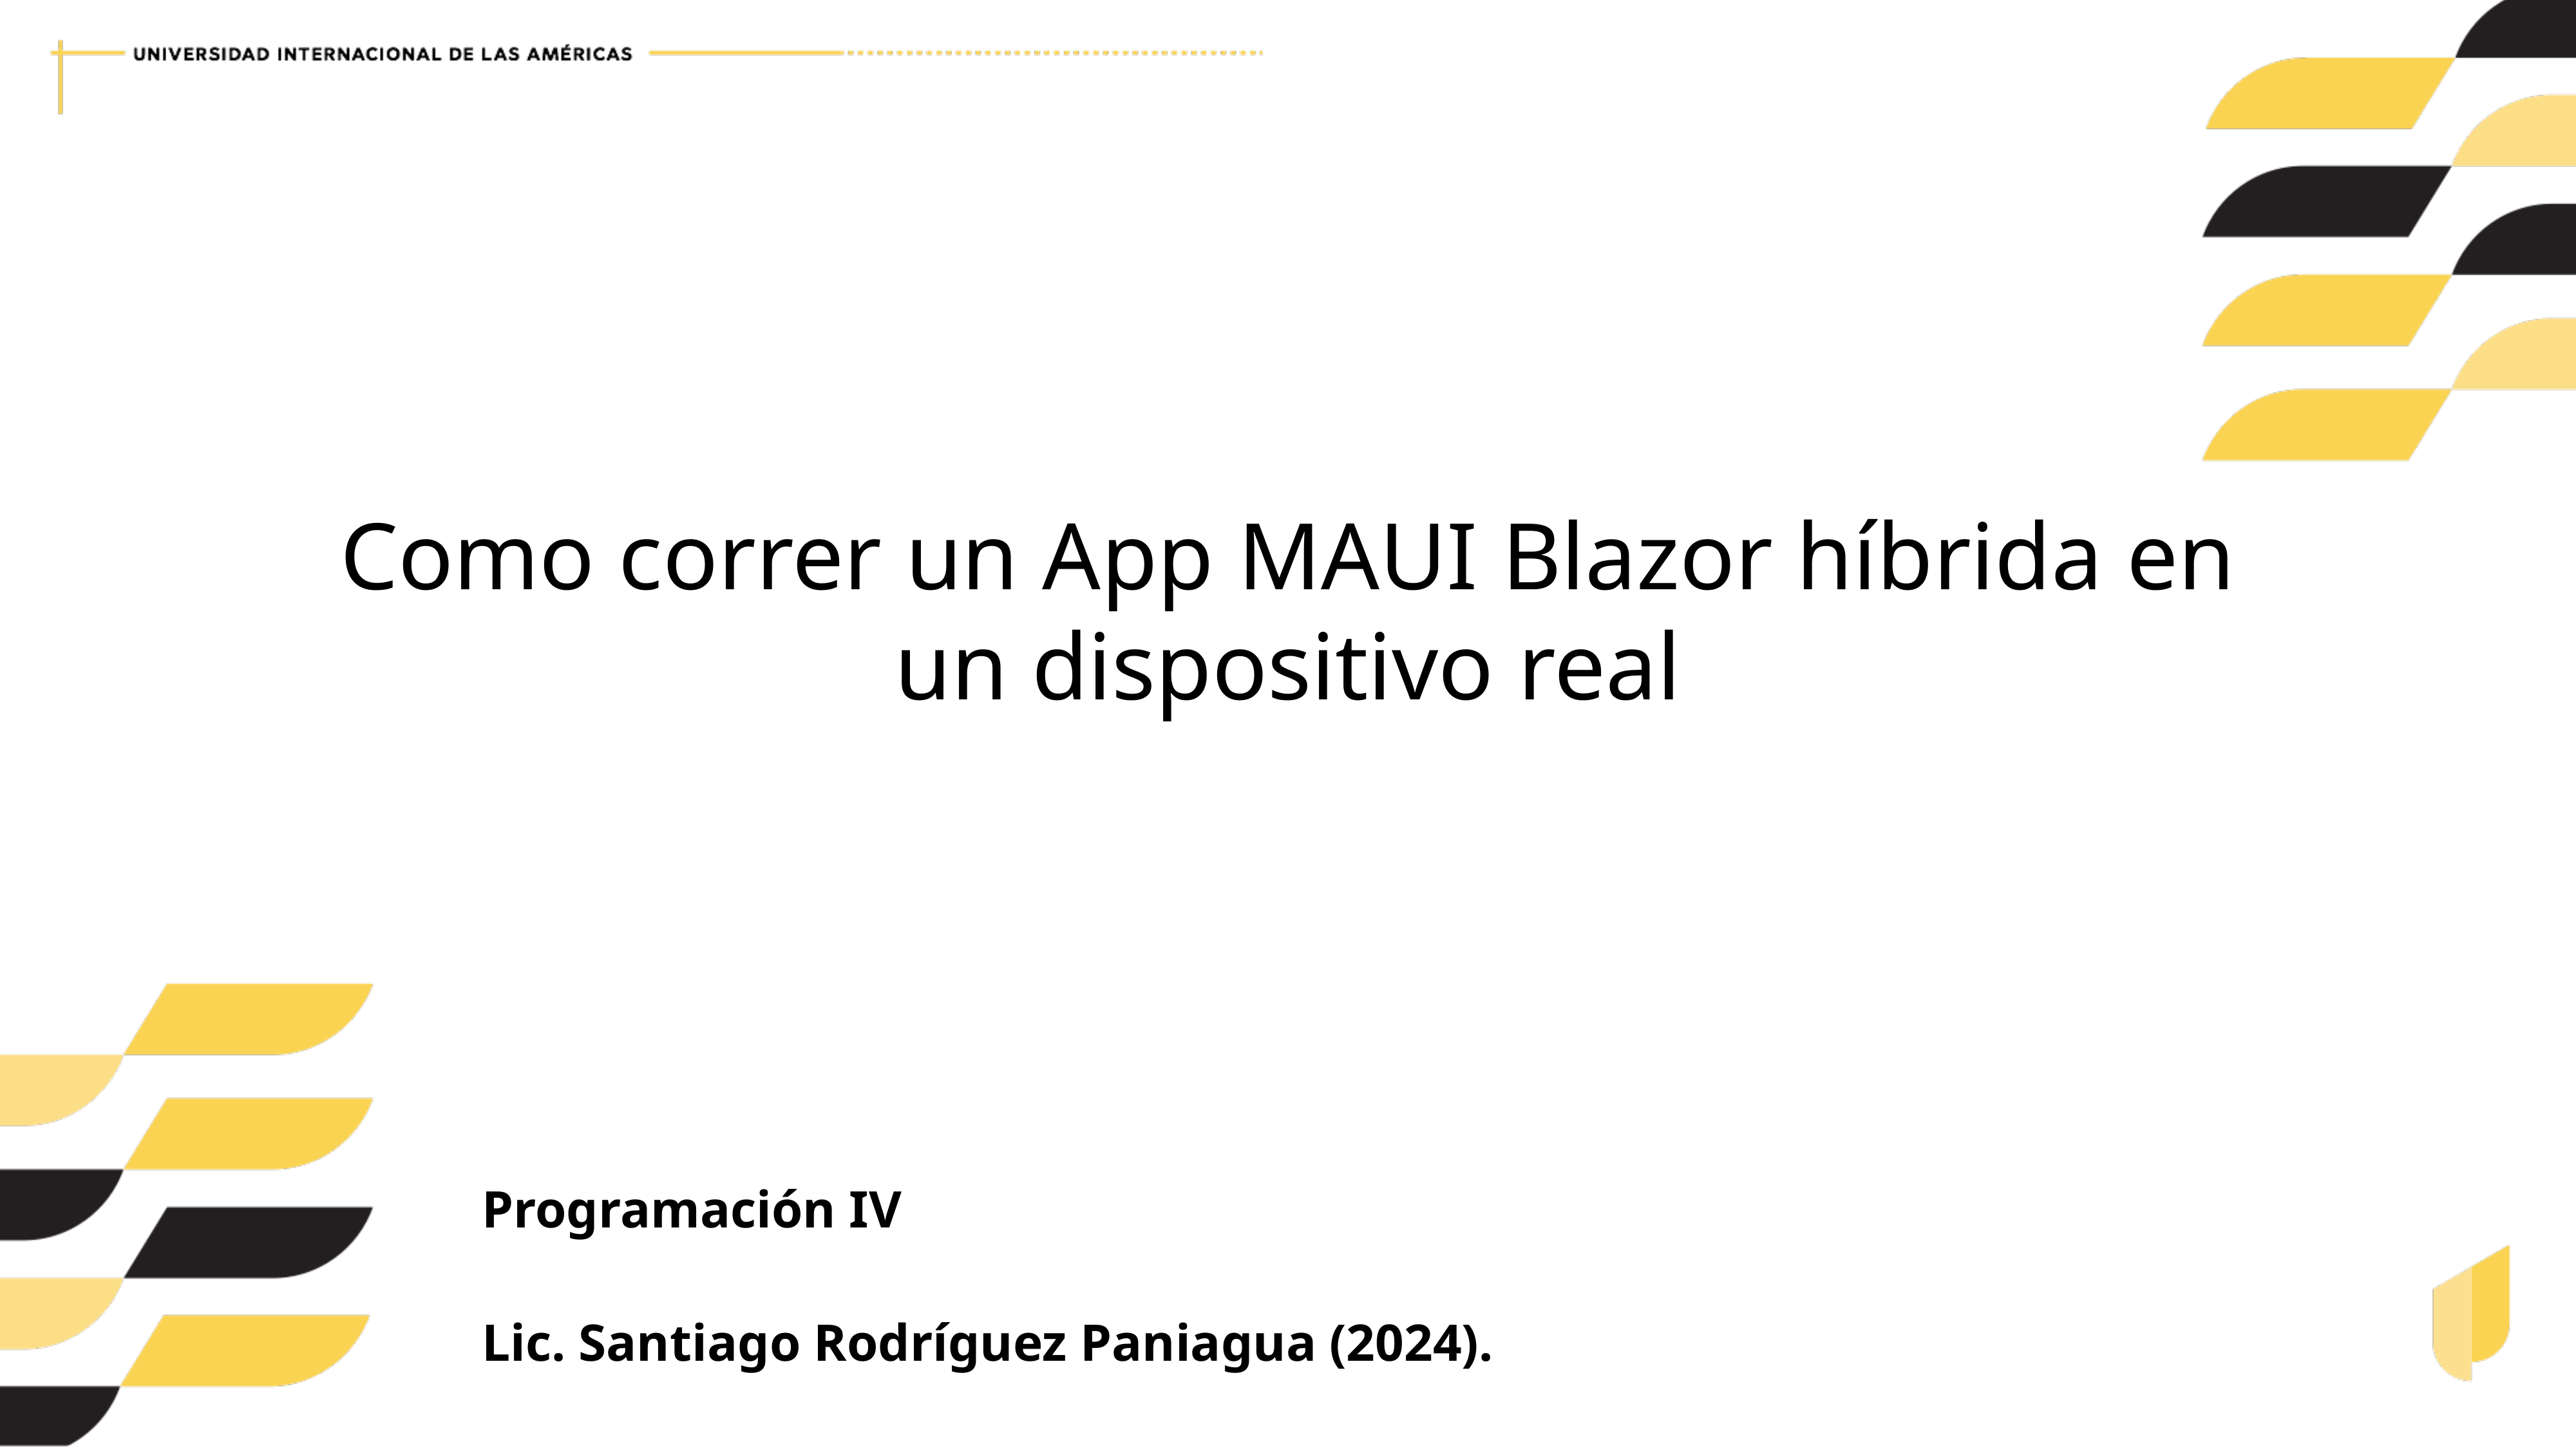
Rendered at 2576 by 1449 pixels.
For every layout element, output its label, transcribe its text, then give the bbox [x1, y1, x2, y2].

list Como correr un App MAUI Blazor híbrida en un dispositivo real [312, 491, 2264, 725]
picture [0, 0, 2576, 1449]
list Programación IV Lic. Santiago Rodríguez Paniagua (2024). [476, 1171, 2429, 1379]
